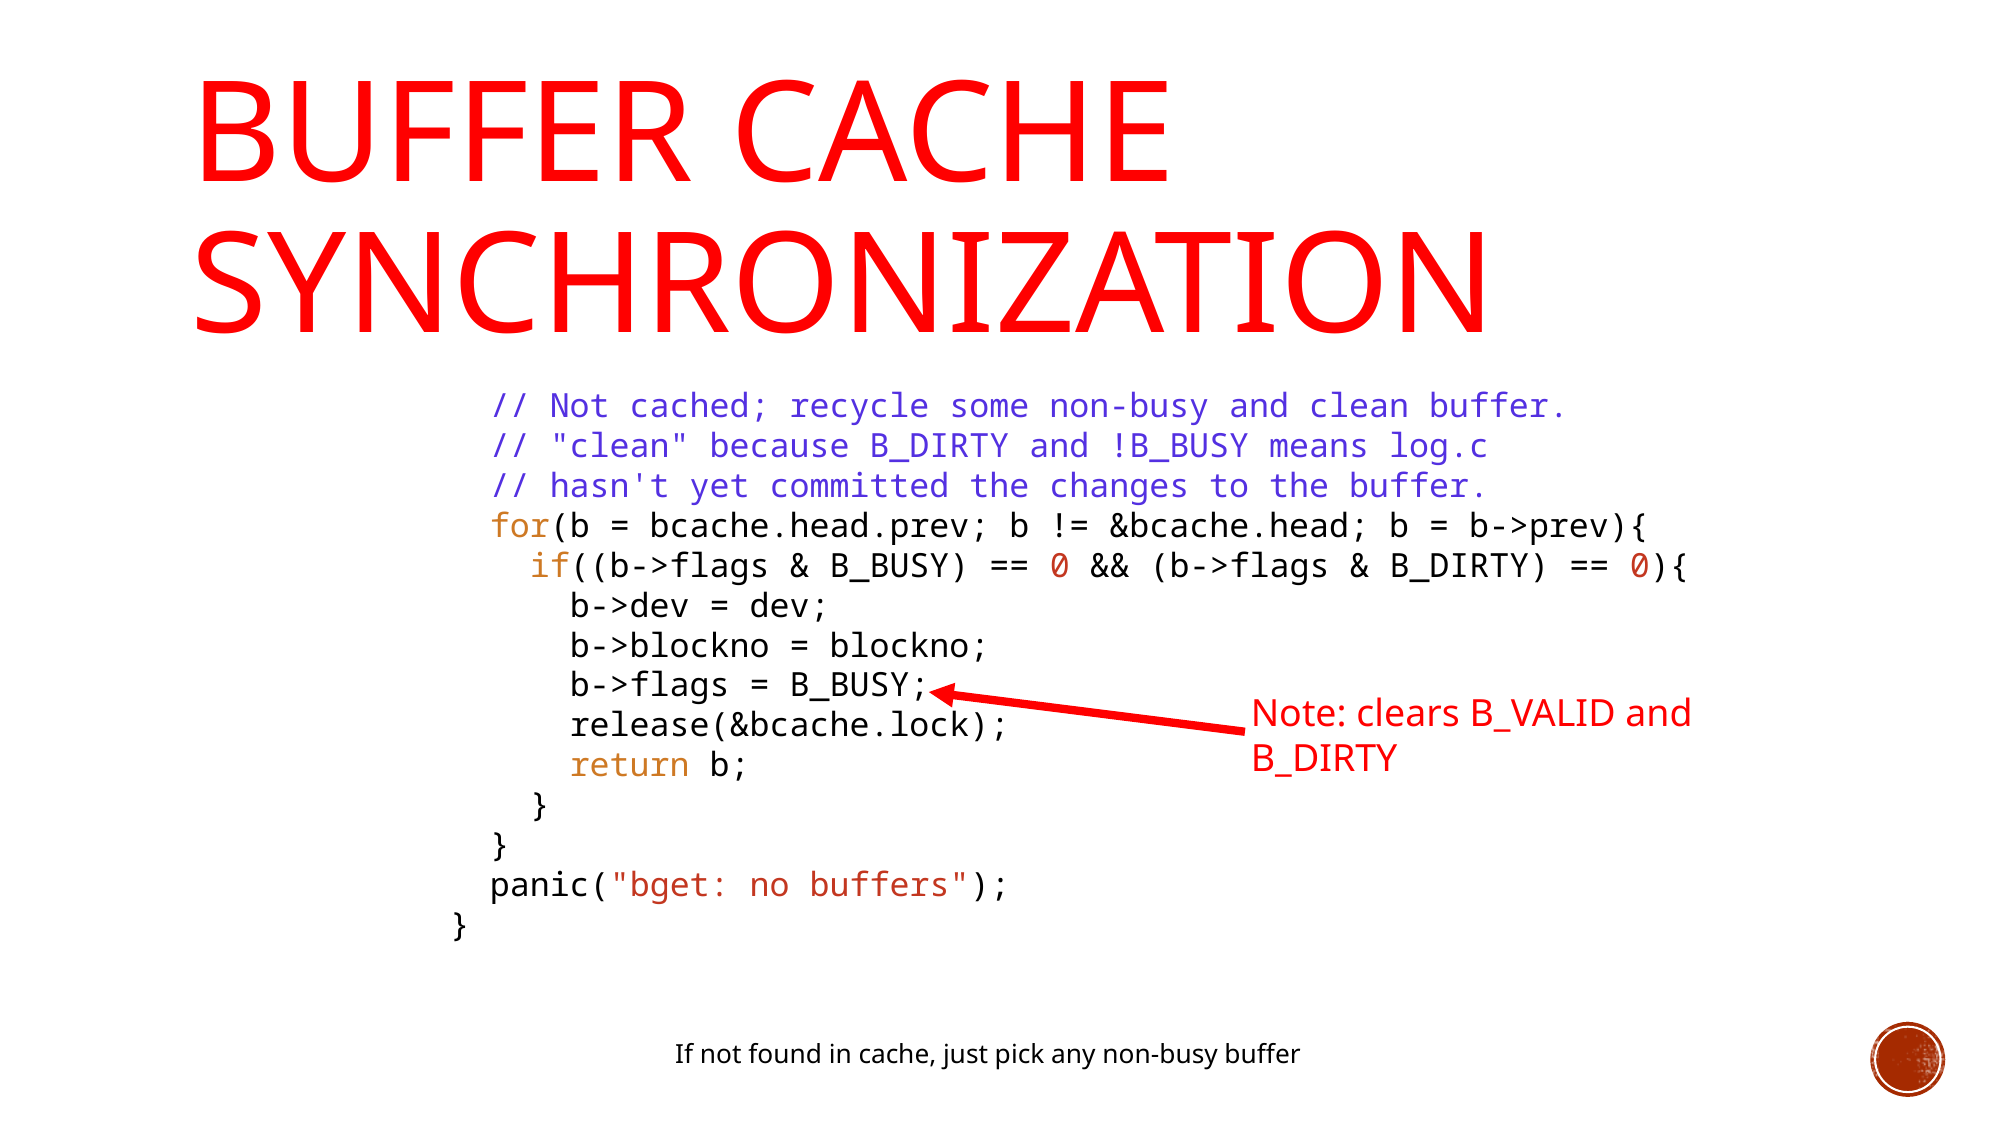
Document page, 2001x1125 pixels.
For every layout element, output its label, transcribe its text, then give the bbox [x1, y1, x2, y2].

text_box If not found in cache, just pick any non-busy buffer [669, 1031, 1332, 1075]
text_box // Not cached; recycle some non-busy and clean buffer. // "clean" because B_DIRTY and !B_BUSY means log.c // hasn't yet committed the changes to the buffer. for(b = bcache.head.prev; b != &bcache.head; b = b->prev){ if((b->flags & B_BUSY) == 0 && (b->flags & B_DIRTY) == 0){ b->dev = dev; b->blockno = blockno; b->flags = B_BUSY; release(&bcache.lock); return b; } } panic("bget: no buffers"); } [443, 378, 1696, 949]
text_box Note: clears B_VALID and B_DIRTY [1244, 682, 1700, 785]
text_box [928, 687, 1245, 732]
title Buffer Cache Synchronization [175, 79, 1826, 344]
